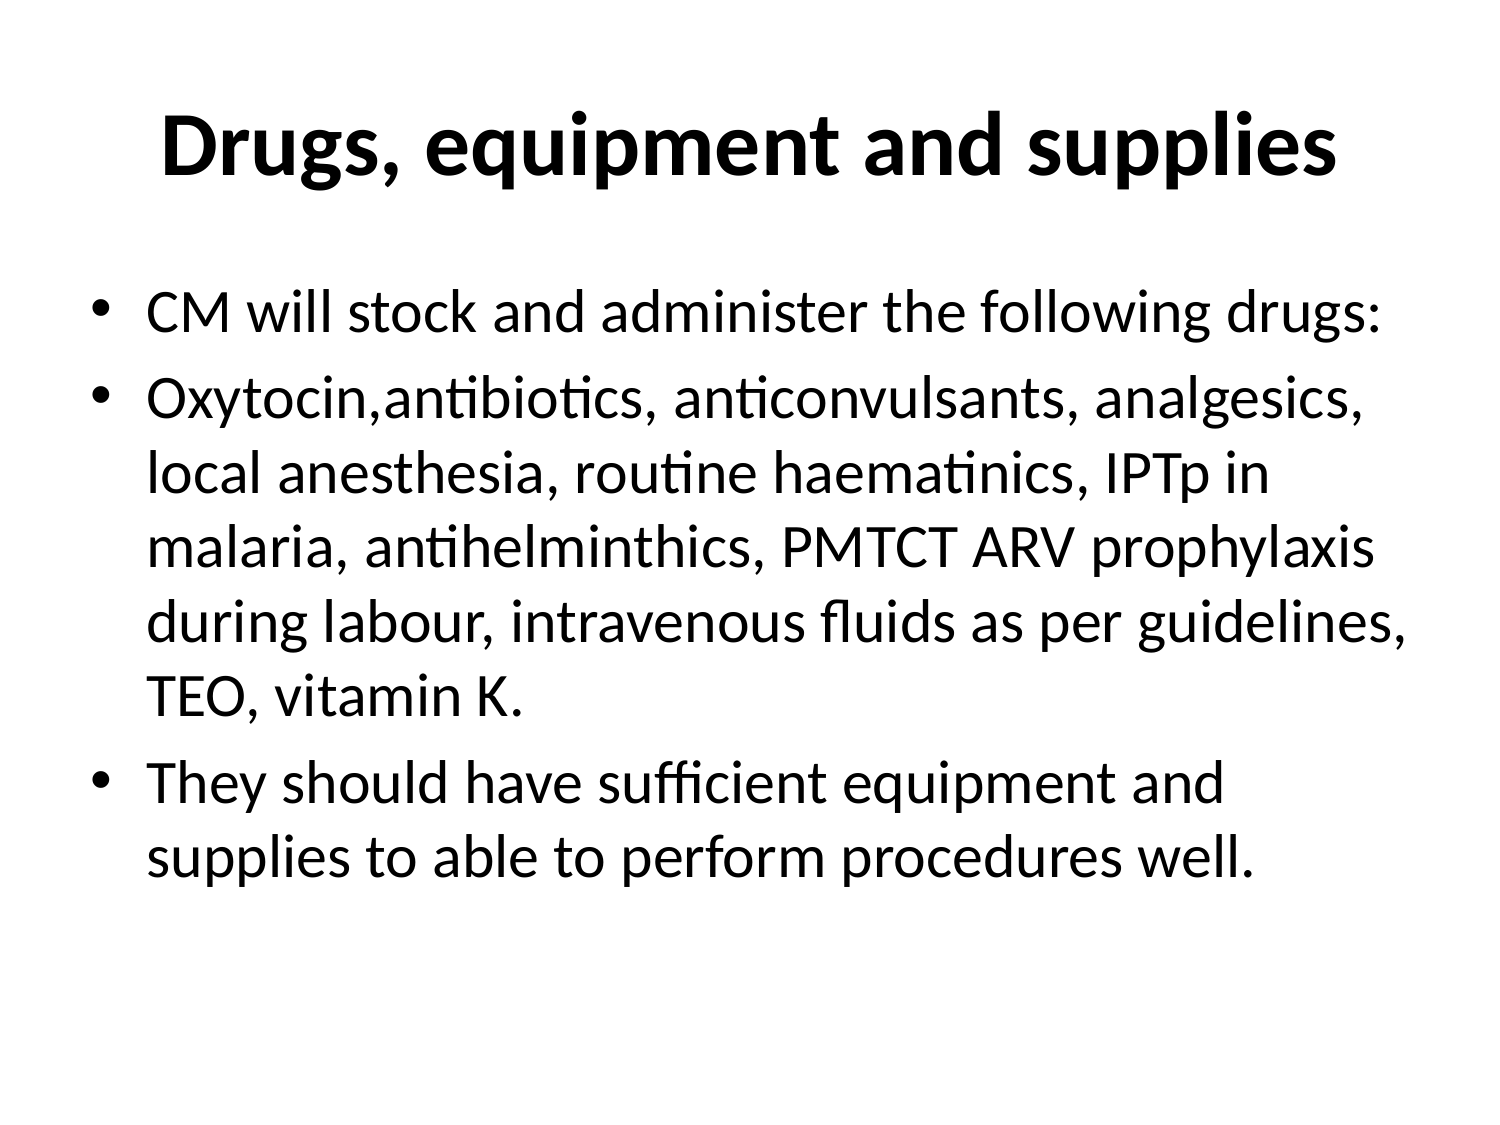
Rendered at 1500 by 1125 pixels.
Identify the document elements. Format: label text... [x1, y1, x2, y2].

title Drugs, equipment and supplies [75, 45, 1425, 233]
list CM will stock and administer the following drugs: Oxytocin,antibiotics, anticonvulsants, analgesics, local anesthesia, routine haematinics, IPTp in malaria, antihelminthics, PMTCT ARV prophylaxis during labour, intravenous fluids as per guidelines, TEO, vitamin K. They should have sufficient equipment and supplies to able to perform procedures well. [75, 262, 1425, 1005]
